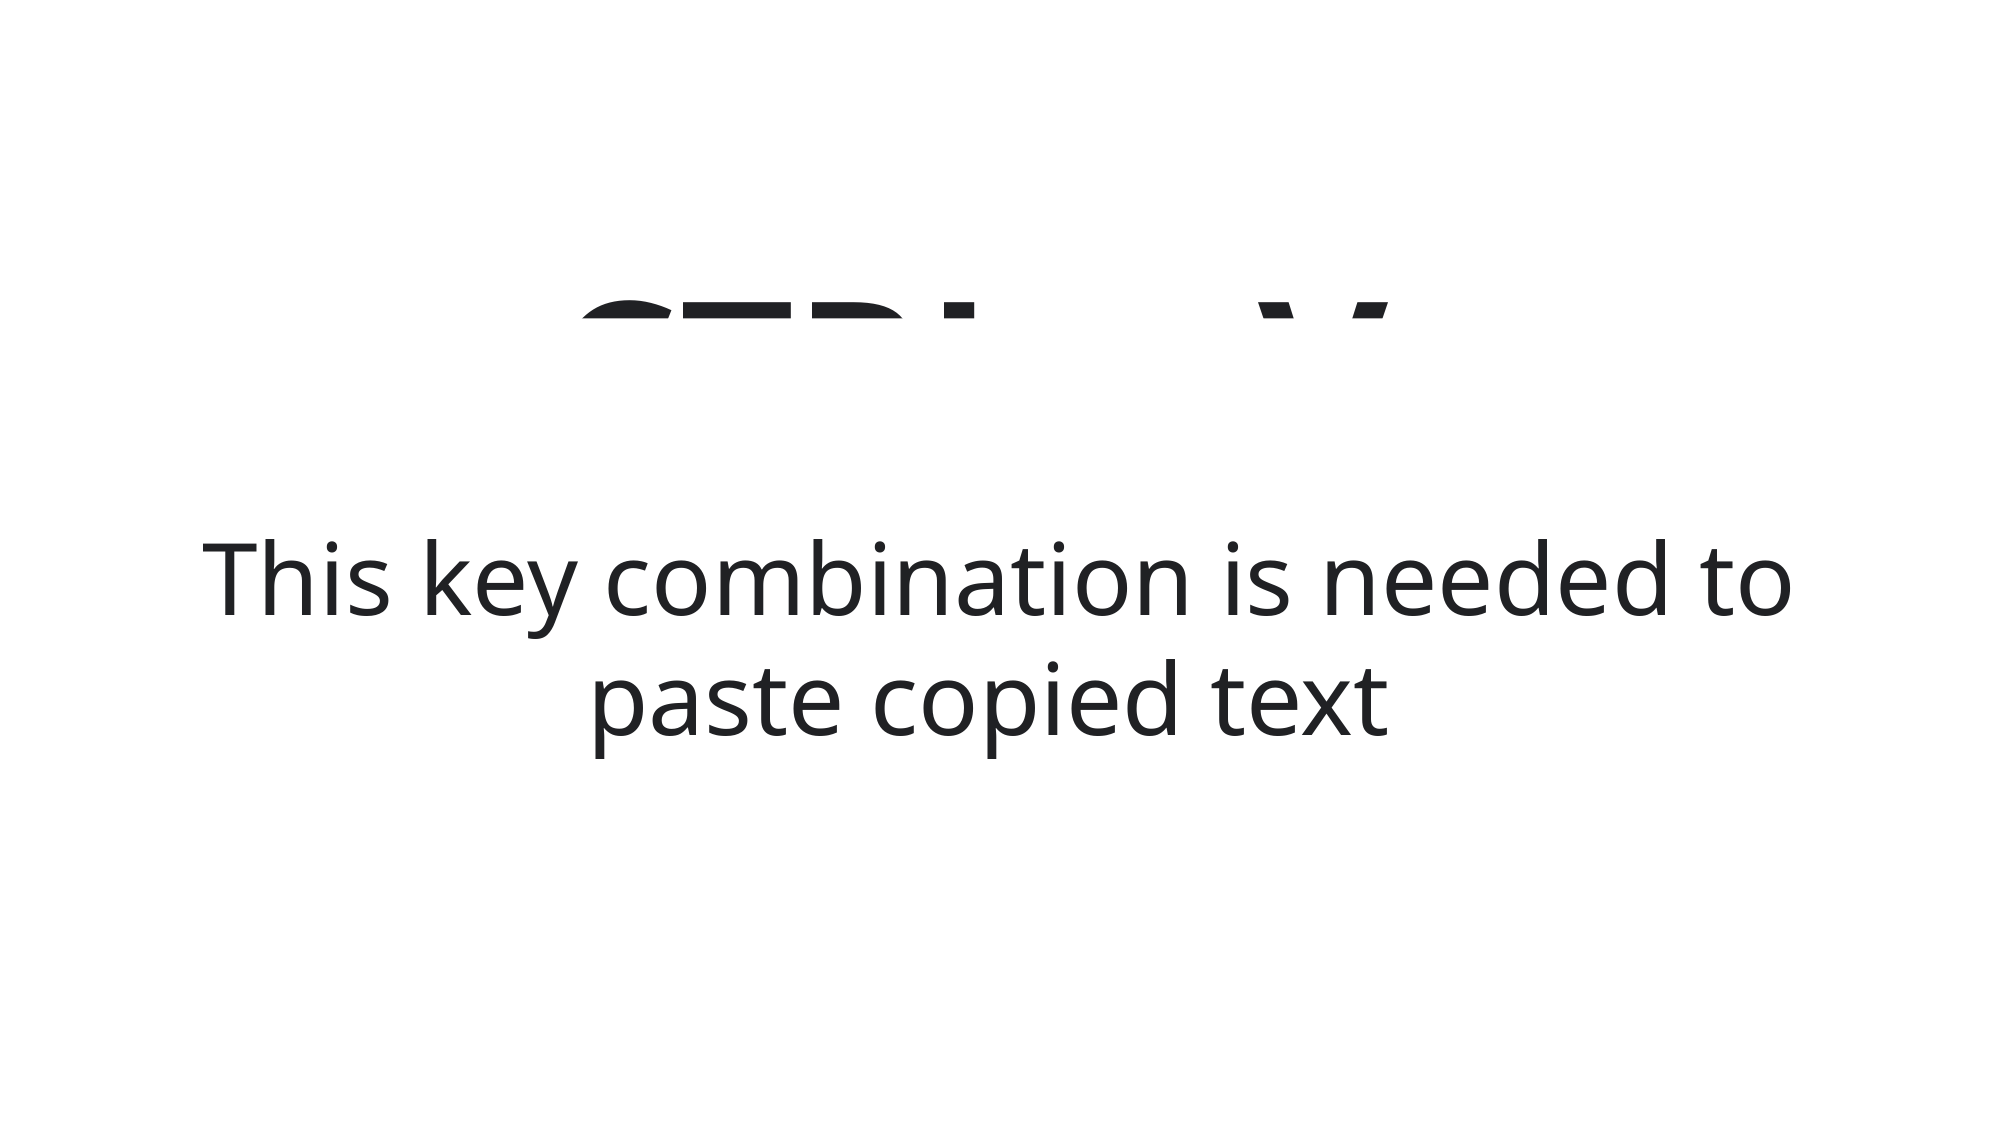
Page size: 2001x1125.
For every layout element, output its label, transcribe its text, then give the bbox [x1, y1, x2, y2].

title CTRL + V [107, 272, 1833, 490]
list This key combination is needed to paste copied text [114, 318, 1886, 952]
